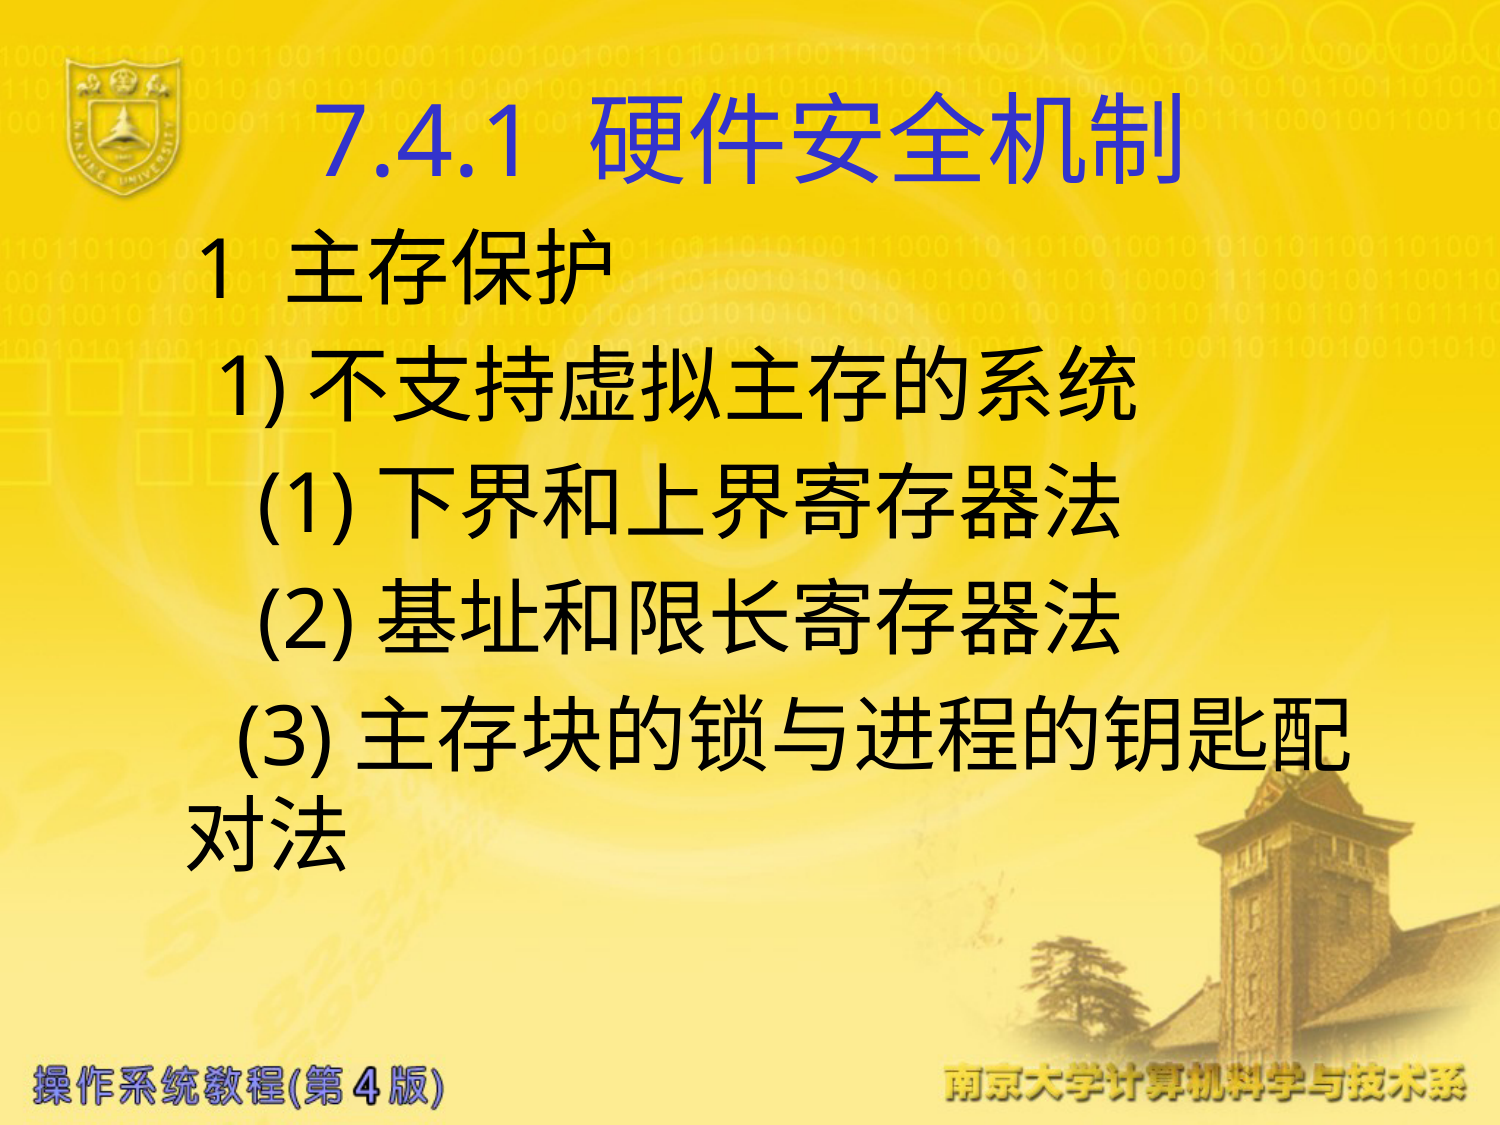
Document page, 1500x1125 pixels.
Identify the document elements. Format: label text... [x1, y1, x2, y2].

list 1 主存保护 1)不支持虚拟主存的系统 (1)下界和上界寄存器法 (2)基址和限长寄存器法 (3)主存块的锁与进程的钥匙配对法 [112, 208, 1388, 1071]
picture [0, 0, 1500, 1125]
title 7.4.1 硬件安全机制 [112, 42, 1388, 208]
